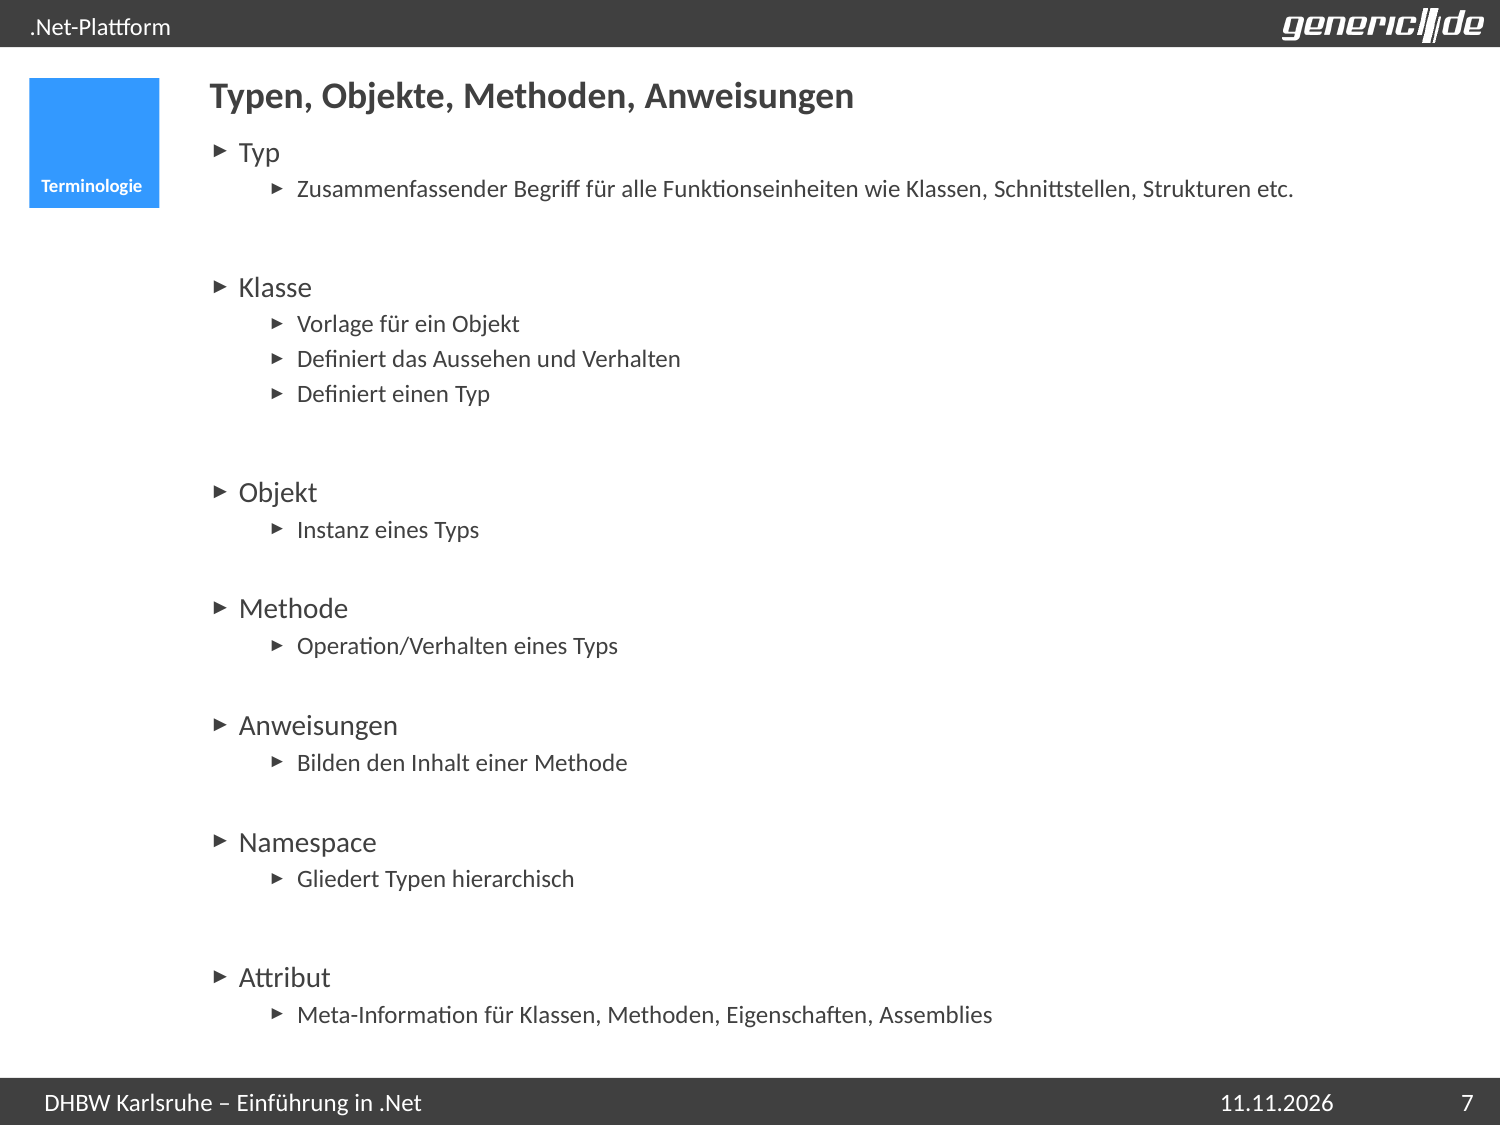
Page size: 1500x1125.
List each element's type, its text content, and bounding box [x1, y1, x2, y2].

picture [1282, 8, 1484, 43]
title .Net-Plattform [0, 3, 1282, 48]
list Terminologie [29, 116, 160, 209]
slide_number 7 [1384, 1077, 1489, 1125]
list Typ Zusammenfassender Begriff für alle Funktionseinheiten wie Klassen, Schnittstellen, Strukturen etc. Klasse Vorlage für ein Objekt Definiert das Aussehen und Verhalten Definiert einen Typ Objekt Instanz eines Typs Methode Operation/Verhalten eines Typs Anweisungen Bilden den Inhalt einer Methode Namespace Gliedert Typen hierarchisch Attribut Meta-Information für Klassen, Methoden, Eigenschaften, Assemblies [194, 125, 1483, 1059]
footer DHBW Karlsruhe – Einführung in .Net [0, 1077, 1199, 1125]
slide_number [1204, 1077, 1359, 1125]
list Typen, Objekte, Methoden, Anweisungen [194, 64, 1093, 124]
